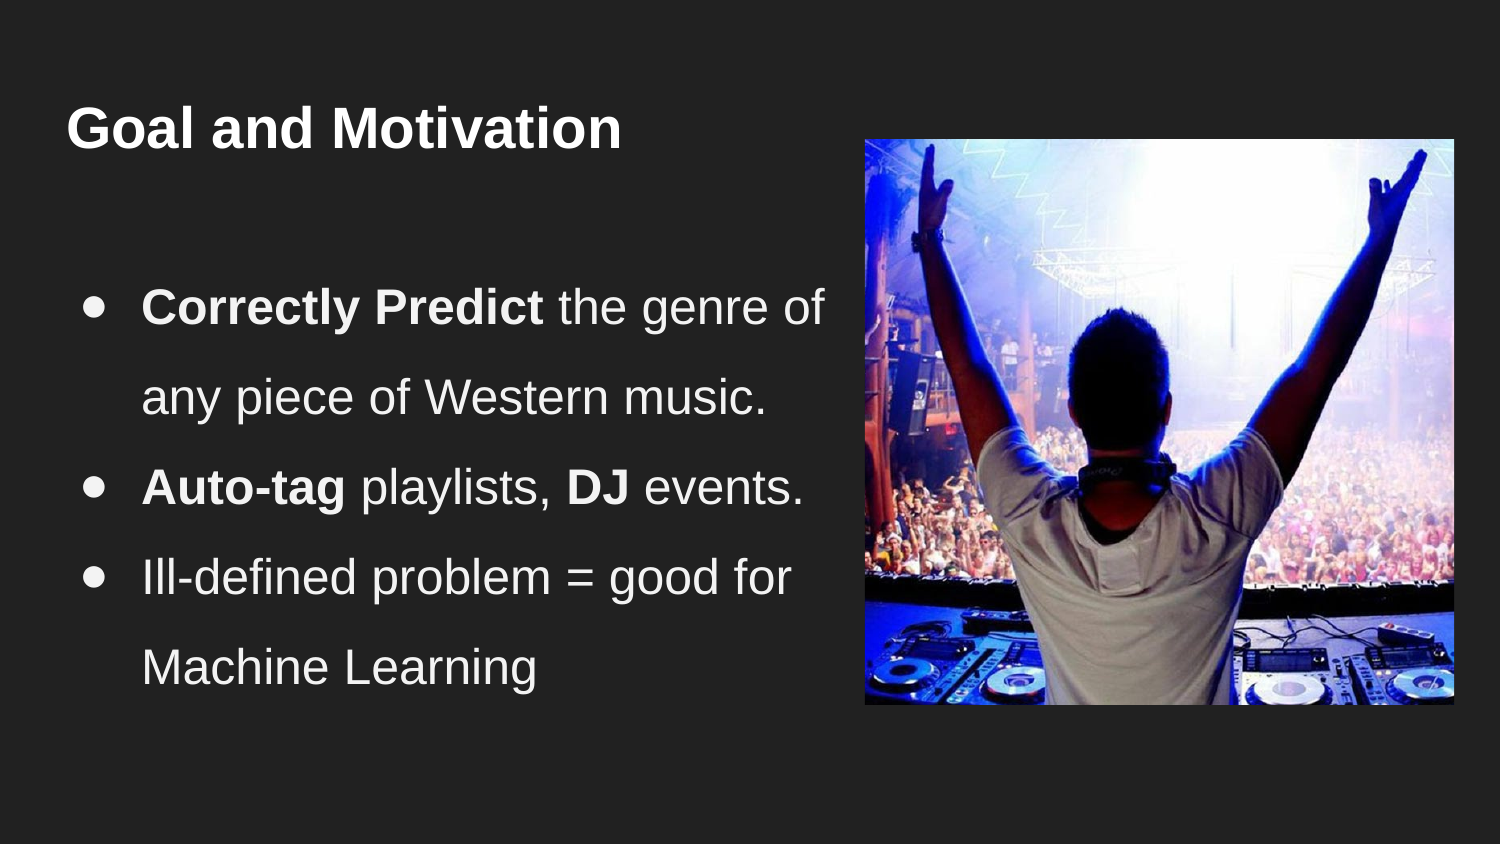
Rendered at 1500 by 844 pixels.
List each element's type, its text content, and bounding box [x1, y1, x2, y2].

picture [864, 139, 1455, 705]
text_box Correctly Predict the genre of any piece of Western music. Auto-tag playlists, DJ events. Ill-defined problem = good for Machine Learning [51, 229, 851, 735]
text_box Goal and Motivation [51, 74, 1449, 169]
